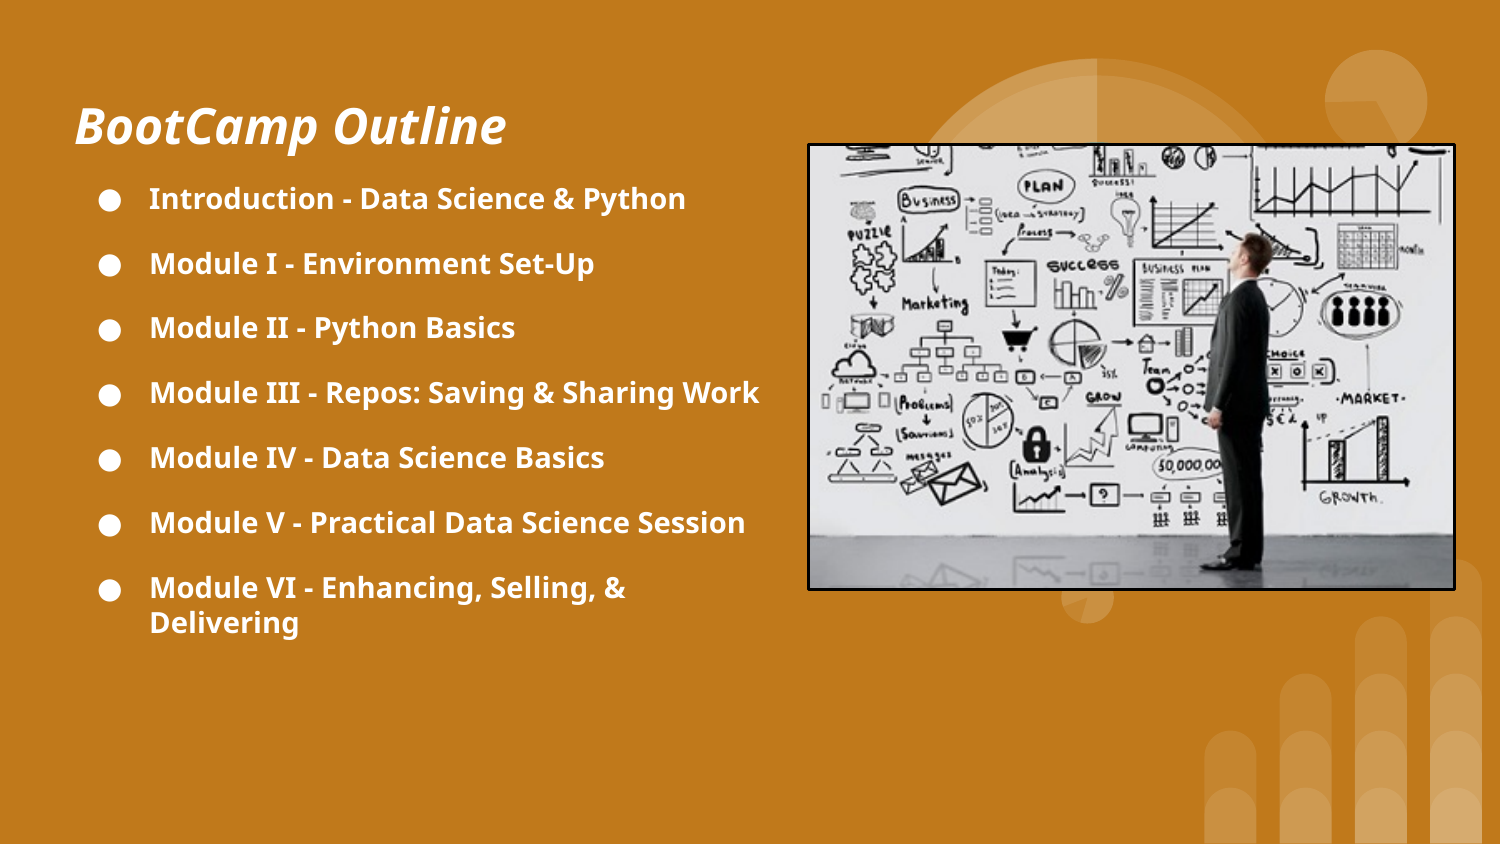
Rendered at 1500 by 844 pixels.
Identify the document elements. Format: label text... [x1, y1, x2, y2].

title BootCamp Outline Introduction - Data Science & Python Module I - Environment Set-Up Module II - Python Basics Module III - Repos: Saving & Sharing Work Module IV - Data Science Basics Module V - Practical Data Science Session Module VI - Enhancing, Selling, & Delivering [59, 40, 793, 695]
picture [809, 145, 1453, 589]
